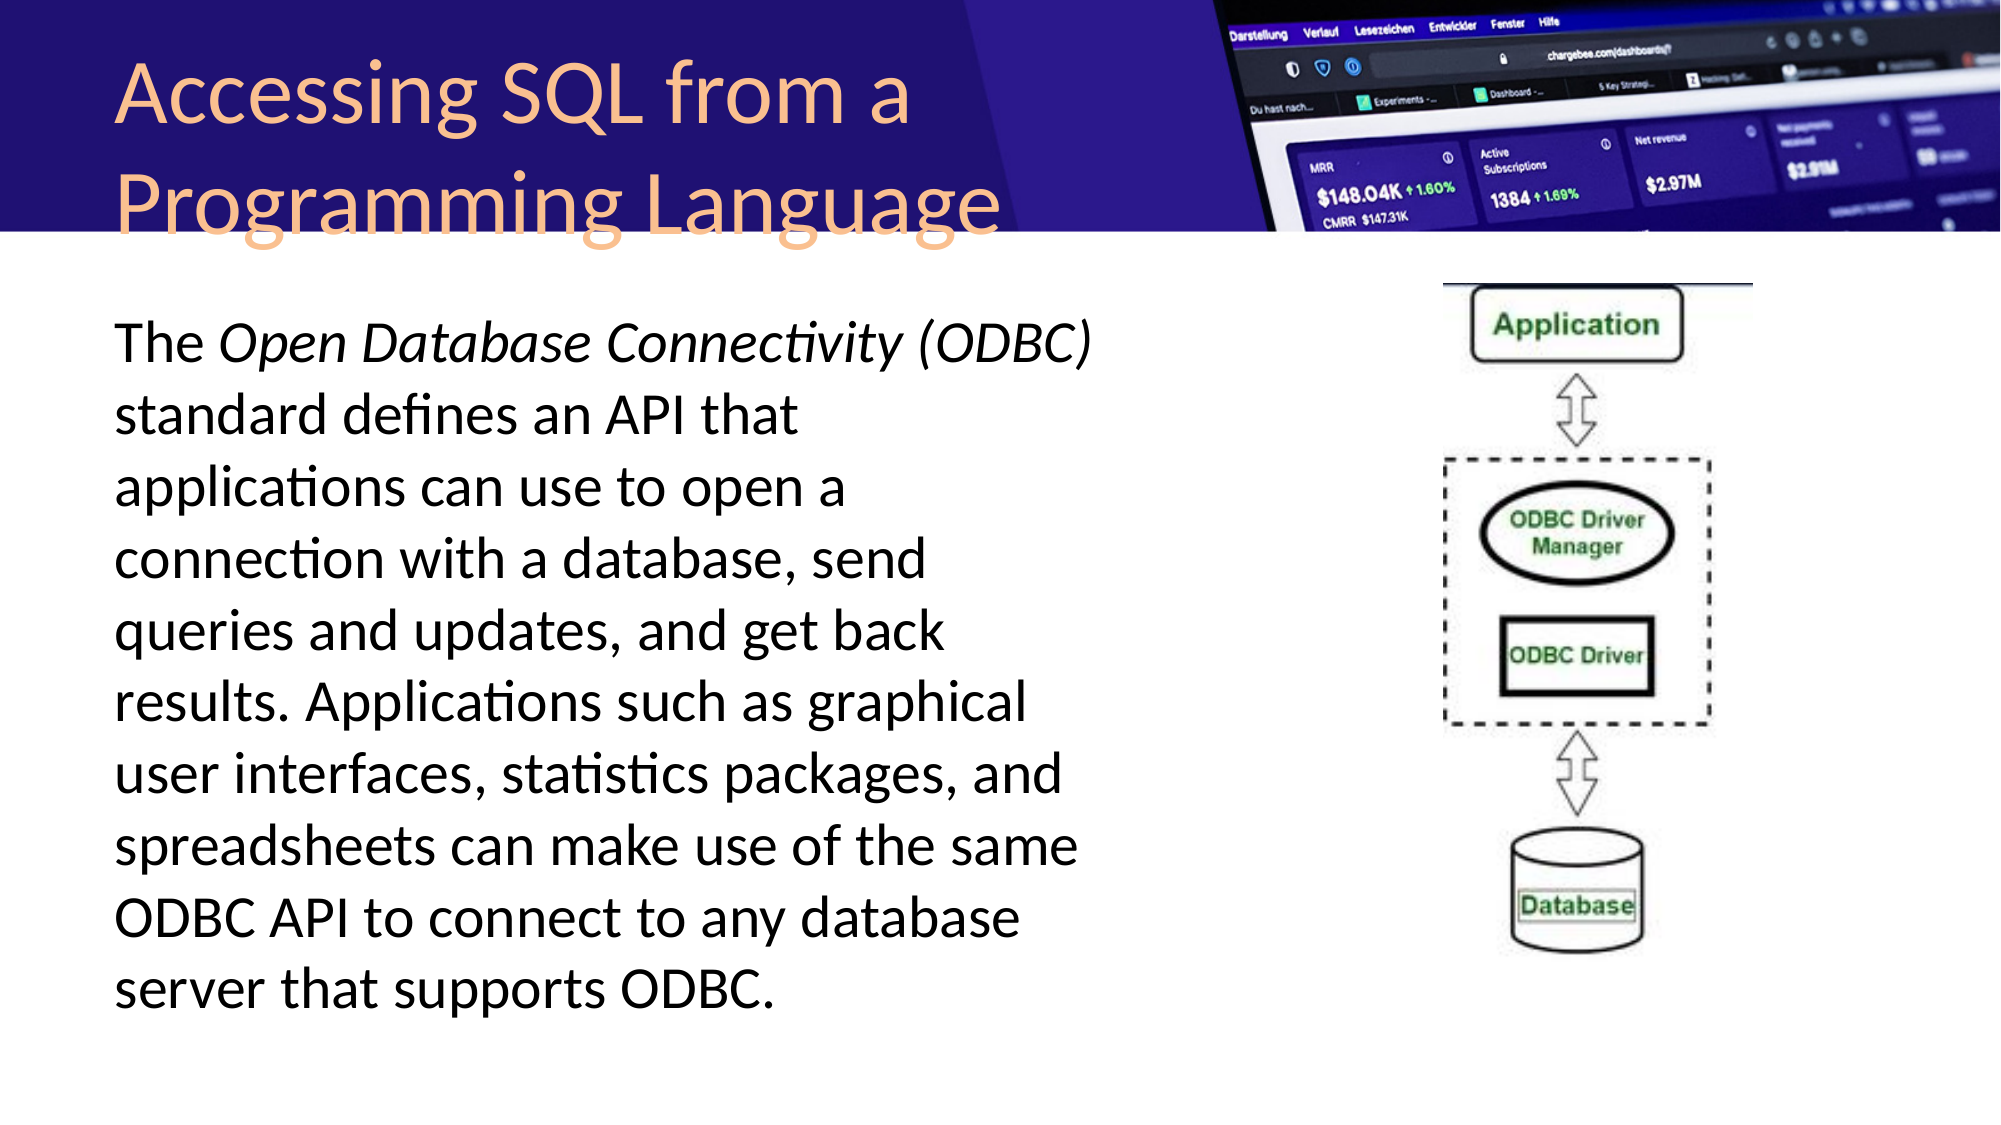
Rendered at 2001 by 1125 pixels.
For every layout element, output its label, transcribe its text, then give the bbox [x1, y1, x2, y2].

list The Open Database Connectivity (ODBC) standard defines an API that applications can use to open a connection with a database, send queries and updates, and get back results. Applications such as graphical user interfaces, statistics packages, and spreadsheets can make use of the same ODBC API to connect to any database server that supports ODBC. [99, 295, 1116, 1034]
picture [0, 0, 2001, 1125]
title Accessing SQL from a Programming Language [99, 22, 1248, 262]
